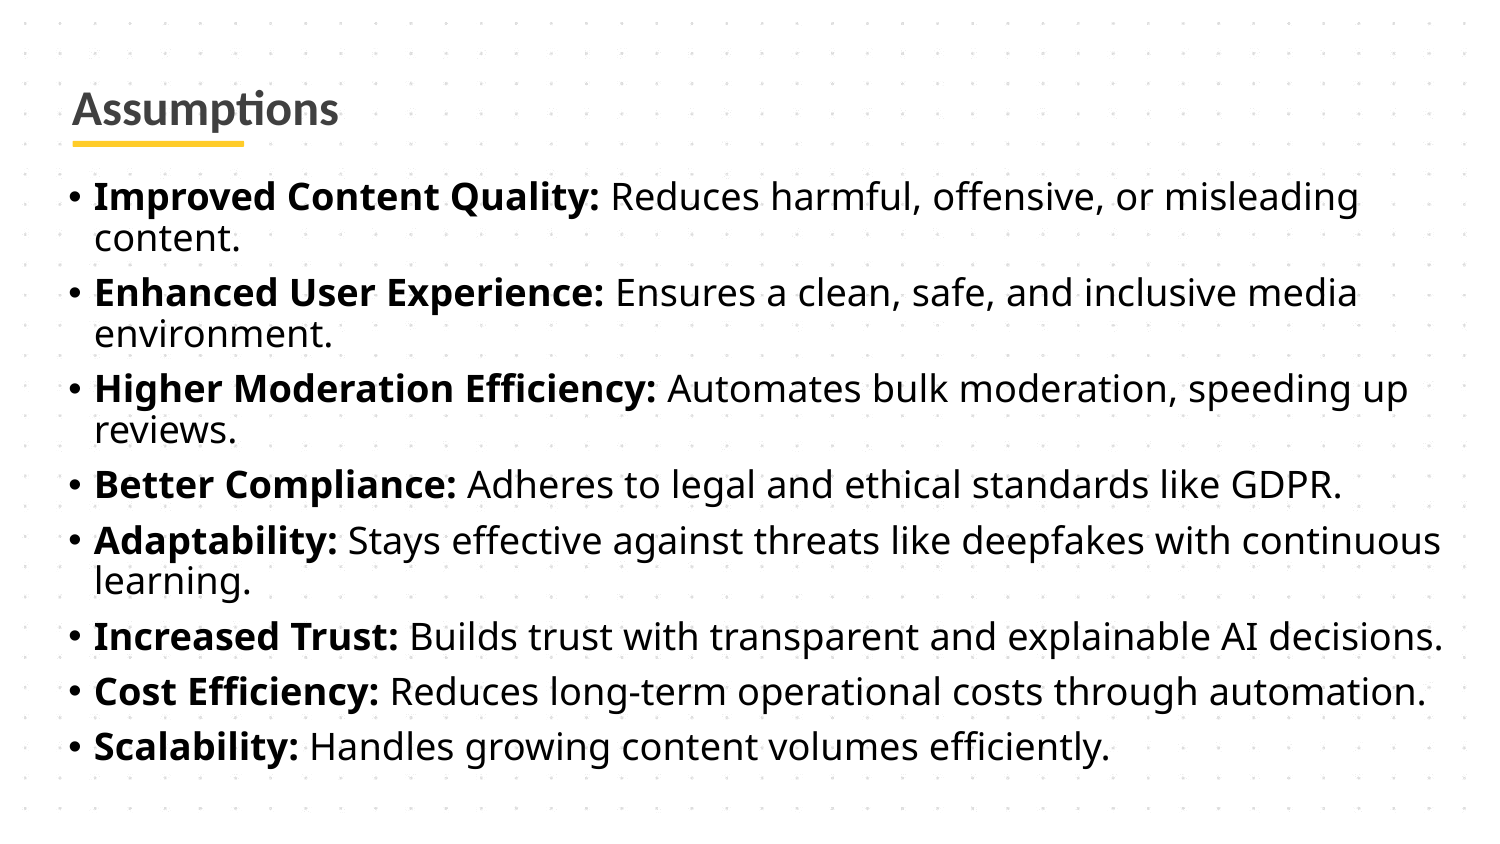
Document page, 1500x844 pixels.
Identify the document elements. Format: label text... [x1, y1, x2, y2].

picture [7, 6, 1493, 838]
title Assumptions [57, 0, 1458, 145]
list Improved Content Quality: Reduces harmful, offensive, or misleading content. Enhanced User Experience: Ensures a clean, safe, and inclusive media environment. Higher Moderation Efficiency: Automates bulk moderation, speeding up reviews. Better Compliance: Adheres to legal and ethical standards like GDPR. Adaptability: Stays effective against threats like deepfakes with continuous learning. Increased Trust: Builds trust with transparent and explainable AI decisions. Cost Efficiency: Reduces long-term operational costs through automation. Scalability: Handles growing content volumes efficiently. [57, 172, 1458, 797]
